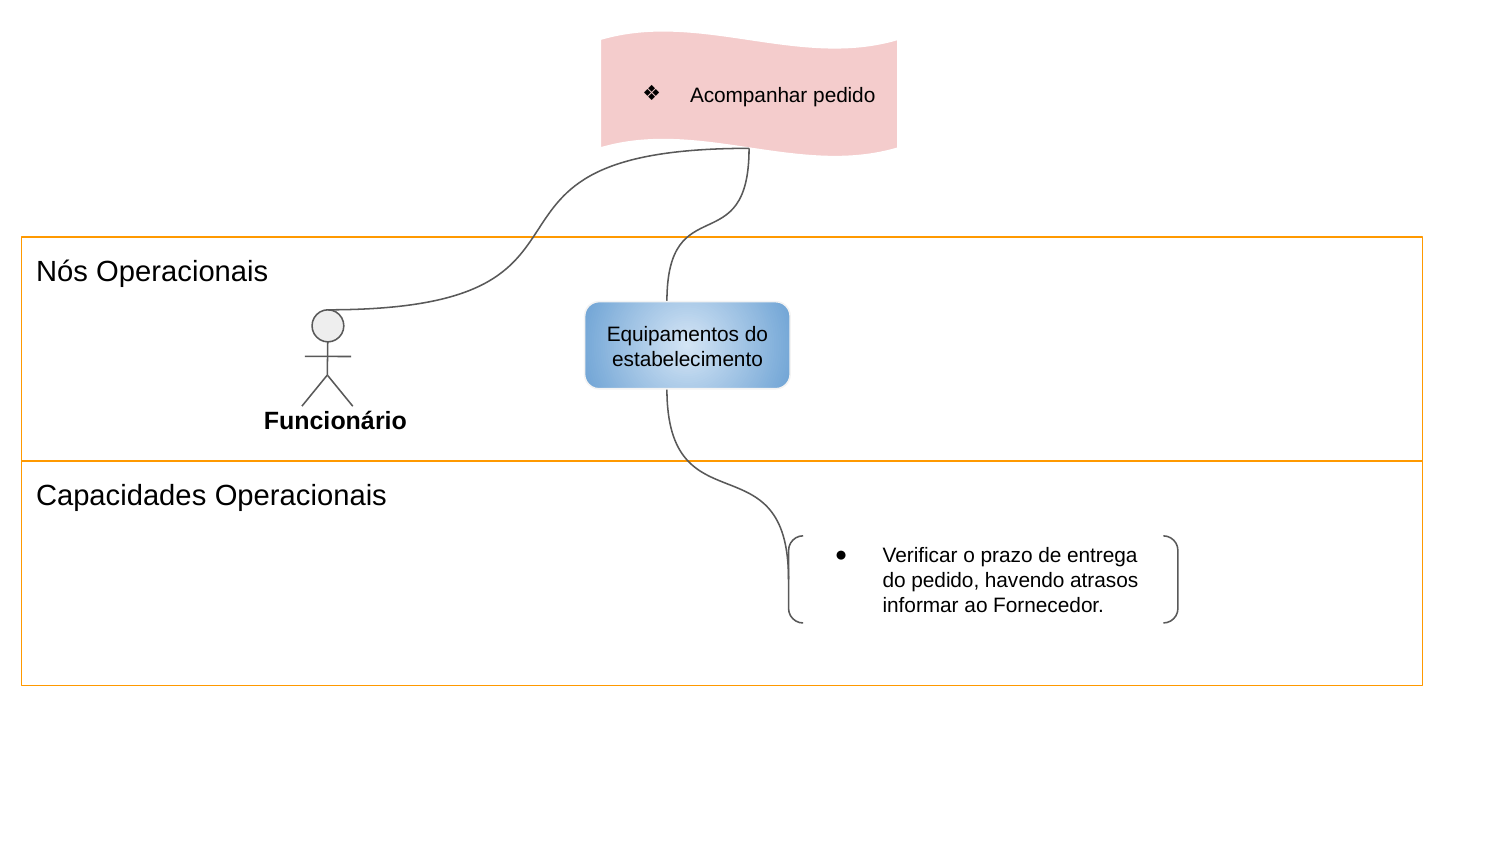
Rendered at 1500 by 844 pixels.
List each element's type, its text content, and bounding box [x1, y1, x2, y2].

text_box Verificar o prazo de entrega do pedido, havendo atrasos informar ao Fornecedor. [788, 535, 1178, 623]
text_box Equipamentos do estabelecimento [584, 301, 791, 389]
text_box Capacidades Operacionais [21, 461, 1423, 686]
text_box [327, 148, 750, 311]
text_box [632, 422, 824, 546]
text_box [754, 183, 785, 267]
text_box Nós Operacionais [668, 237, 1423, 461]
text_box Acompanhar pedido [600, 30, 898, 157]
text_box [232, 309, 439, 447]
text_box Nós Operacionais [21, 237, 668, 461]
